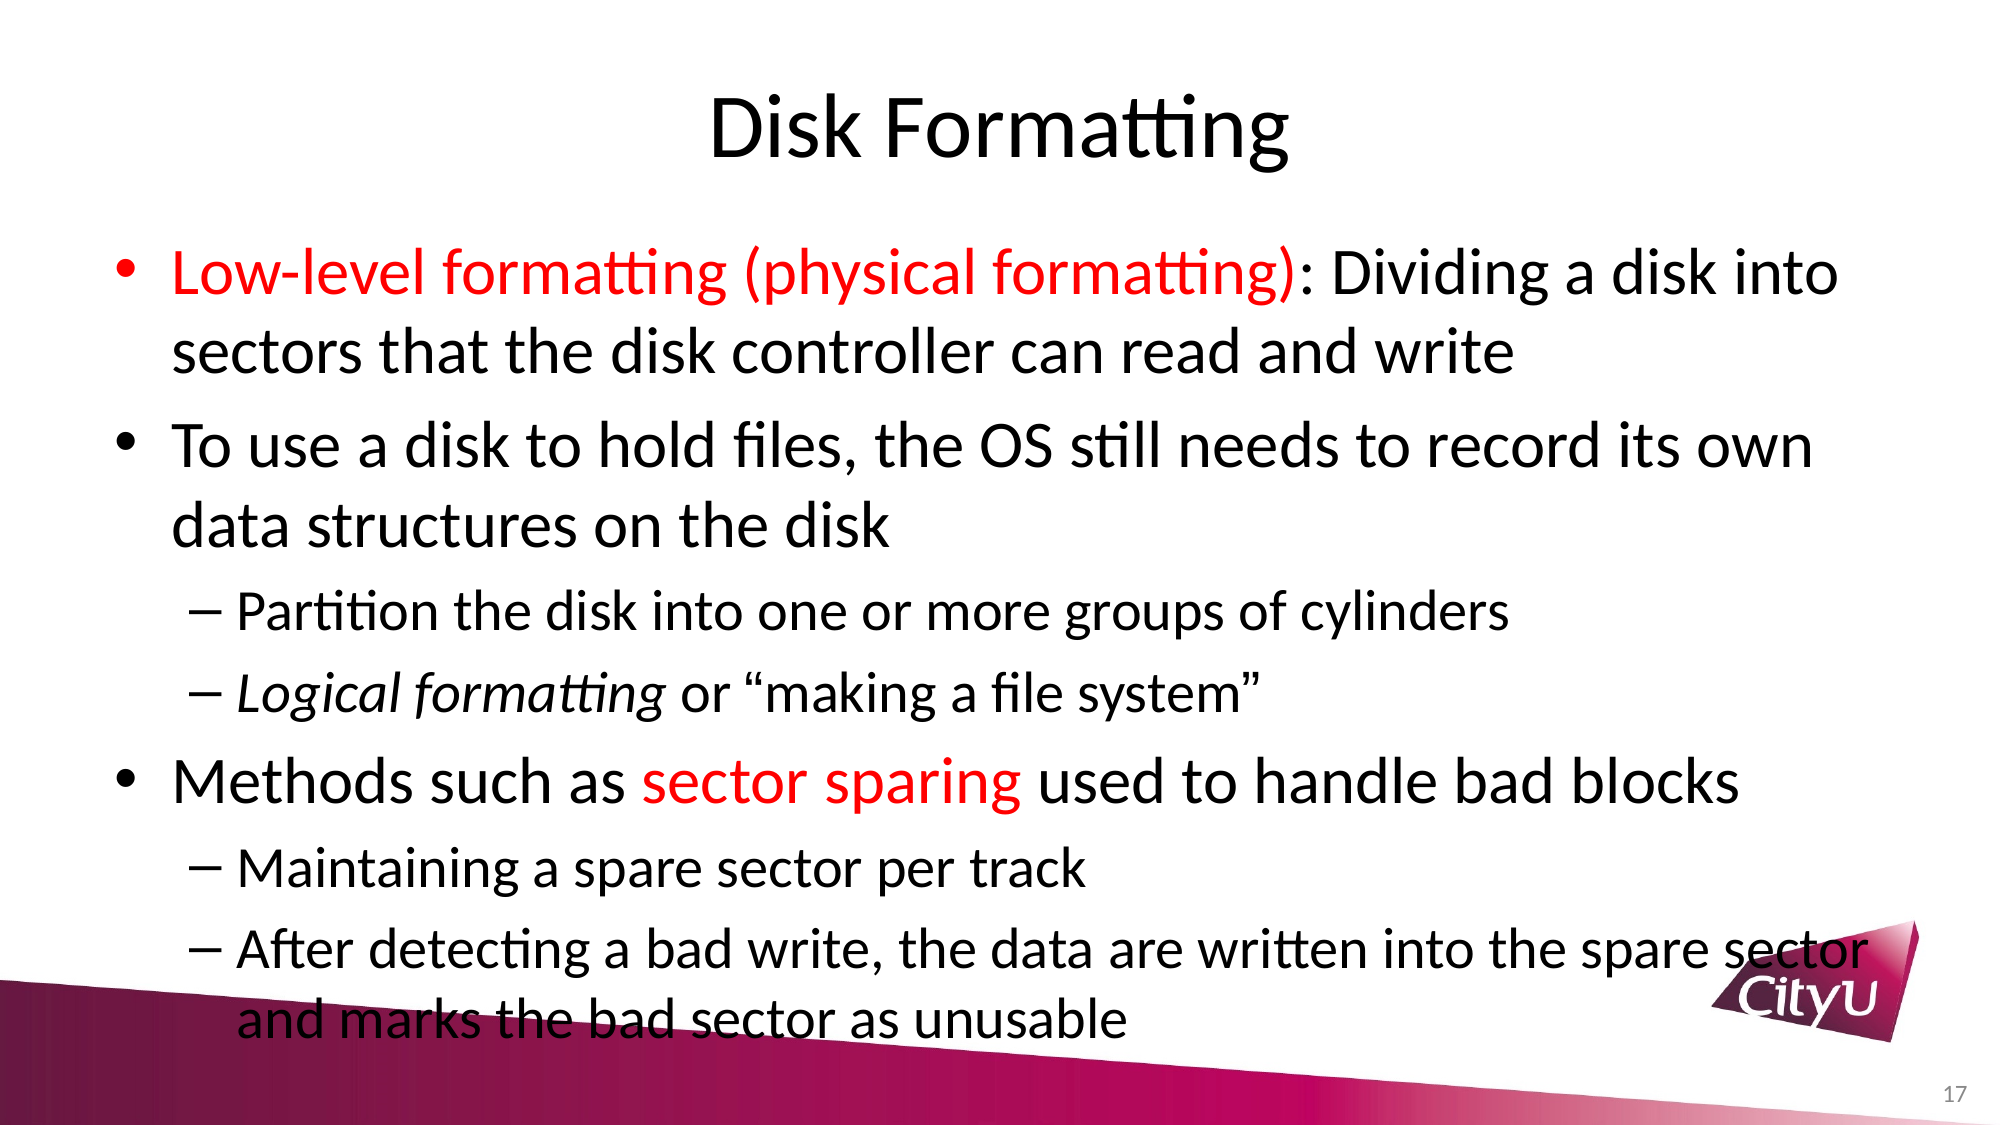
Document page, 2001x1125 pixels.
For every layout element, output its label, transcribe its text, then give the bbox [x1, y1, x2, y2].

slide_number 17 [1767, 1070, 1983, 1115]
picture [0, 0, 2001, 1125]
list Low-level formatting (physical formatting): Dividing a disk into sectors that the disk controller can read and write To use a disk to hold files, the OS still needs to record its own data structures on the disk Partition the disk into one or more groups of cylinders Logical formatting or “making a file system” Methods such as sector sparing used to handle bad blocks Maintaining a spare sector per track After detecting a bad write, the data are written into the spare sector and marks the bad sector as unusable [99, 219, 1900, 1047]
title Disk Formatting [99, 45, 1900, 197]
